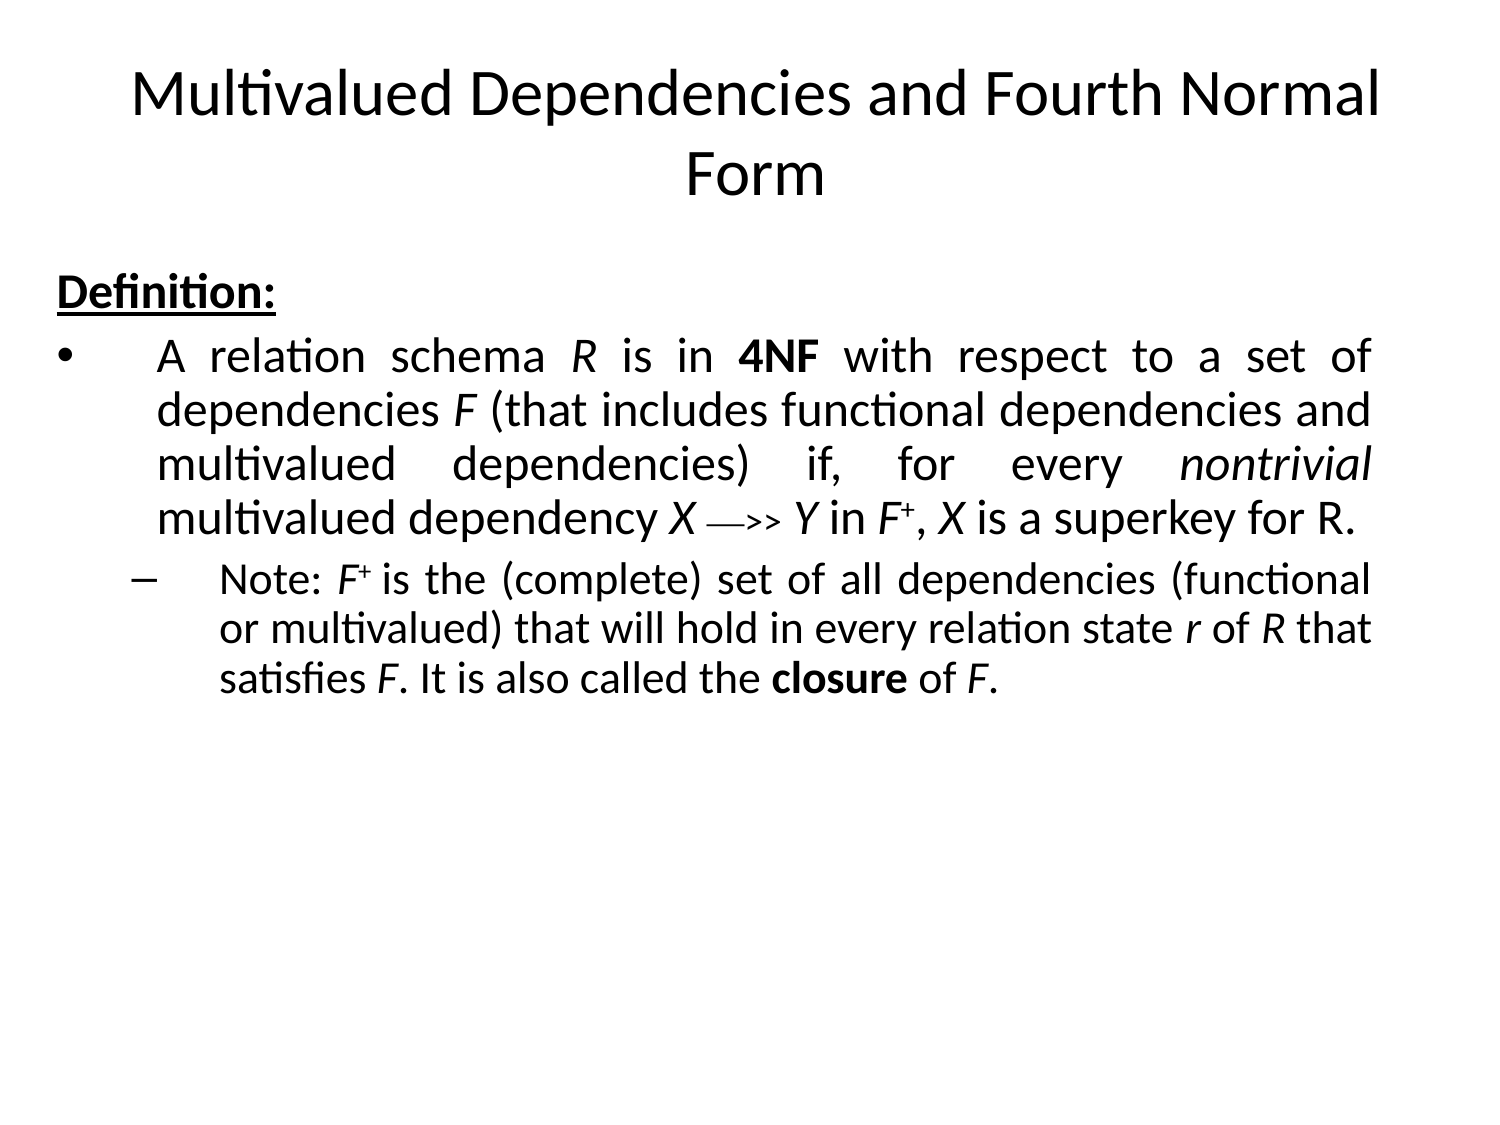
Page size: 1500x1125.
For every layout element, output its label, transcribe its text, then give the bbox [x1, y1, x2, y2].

title Multivalued Dependencies and Fourth Normal Form [41, 35, 1471, 223]
list Definition: A relation schema R is in 4NF with respect to a set of dependencies F (that includes functional dependencies and multivalued dependencies) if, for every nontrivial multivalued dependency X —>> Y in F+, X is a superkey for R. Note: F+ is the (complete) set of all dependencies (functional or multivalued) that will hold in every relation state r of R that satisfies F. It is also called the closure of F. [41, 258, 1388, 1038]
